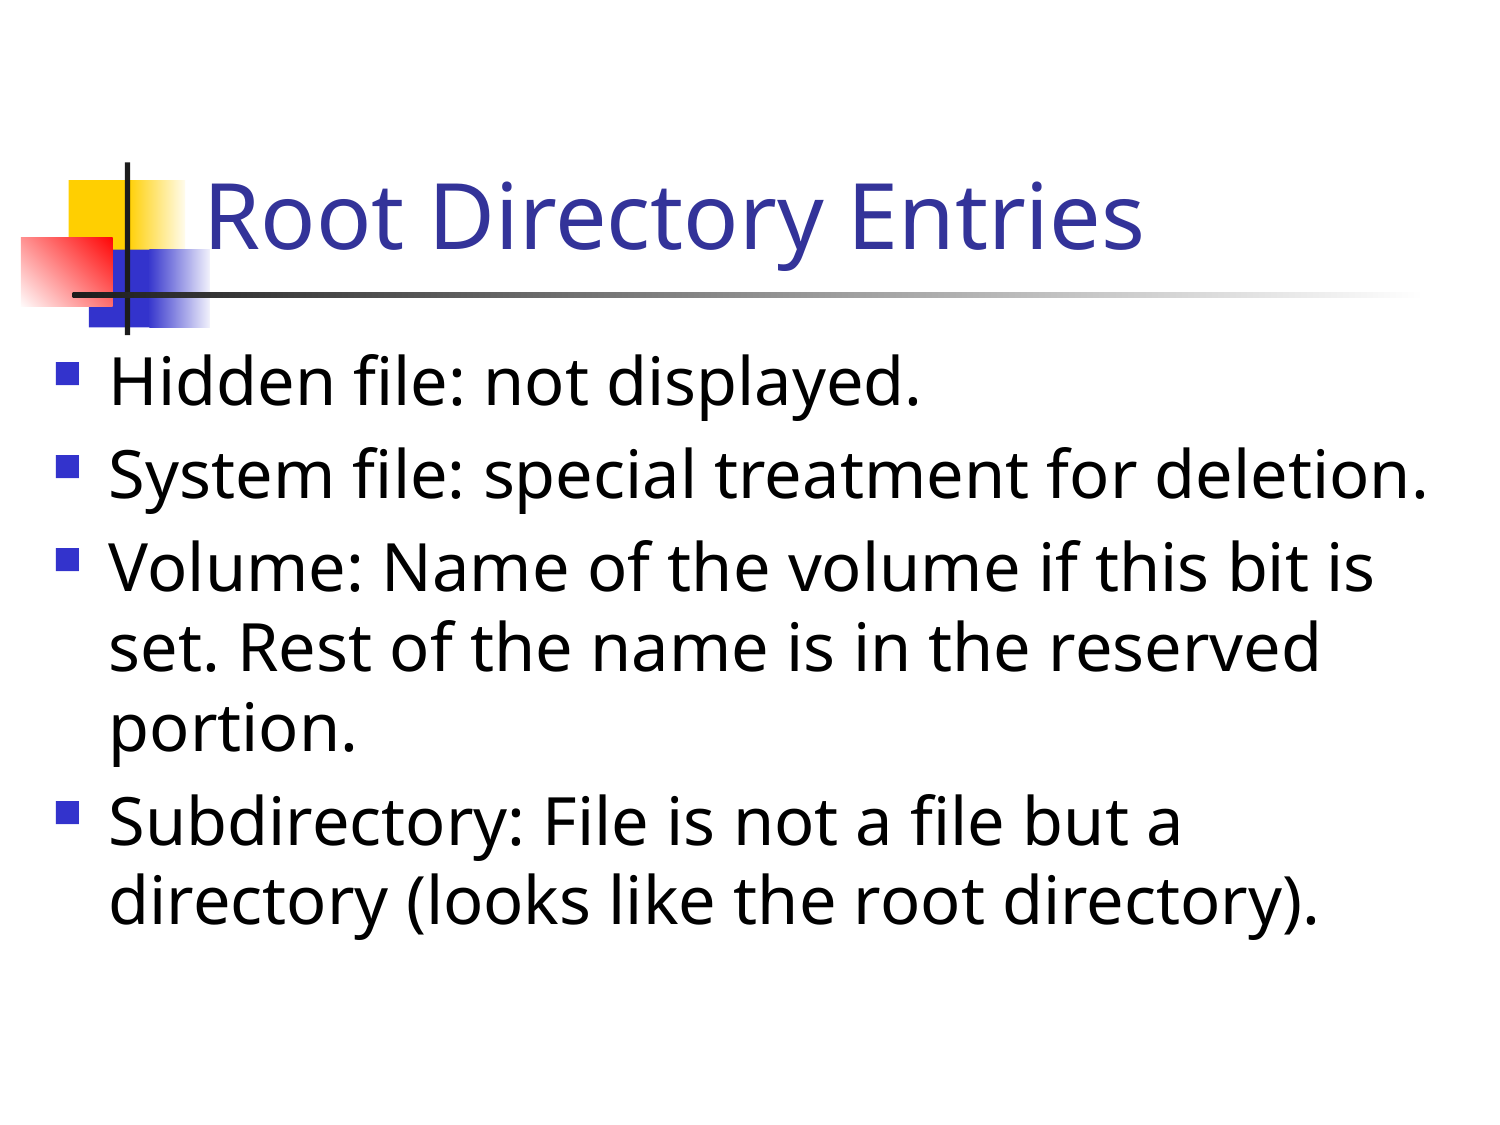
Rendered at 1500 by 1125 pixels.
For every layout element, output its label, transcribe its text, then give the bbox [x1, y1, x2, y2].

title Root Directory Entries [188, 34, 1468, 276]
list Hidden file: not displayed. System file: special treatment for deletion. Volume: Name of the volume if this bit is set. Rest of the name is in the reserved portion. Subdirectory: File is not a file but a directory (looks like the root directory). [37, 330, 1470, 1007]
